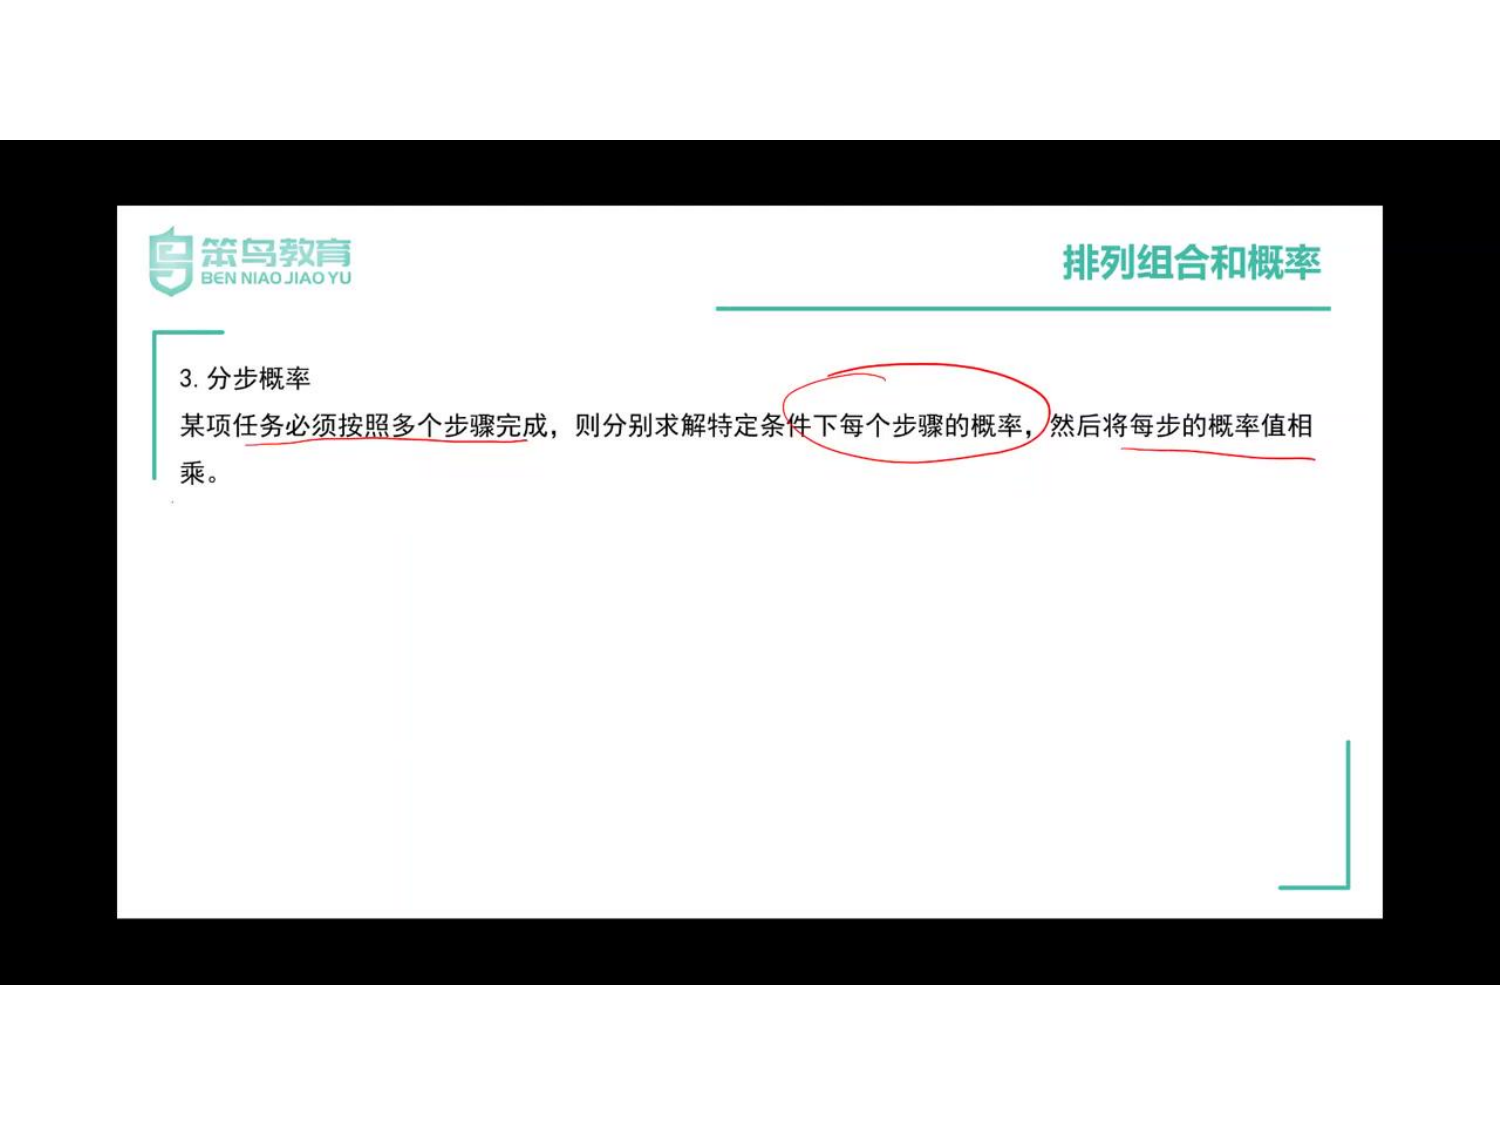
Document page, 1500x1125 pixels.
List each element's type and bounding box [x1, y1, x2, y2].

picture [0, 140, 1500, 985]
